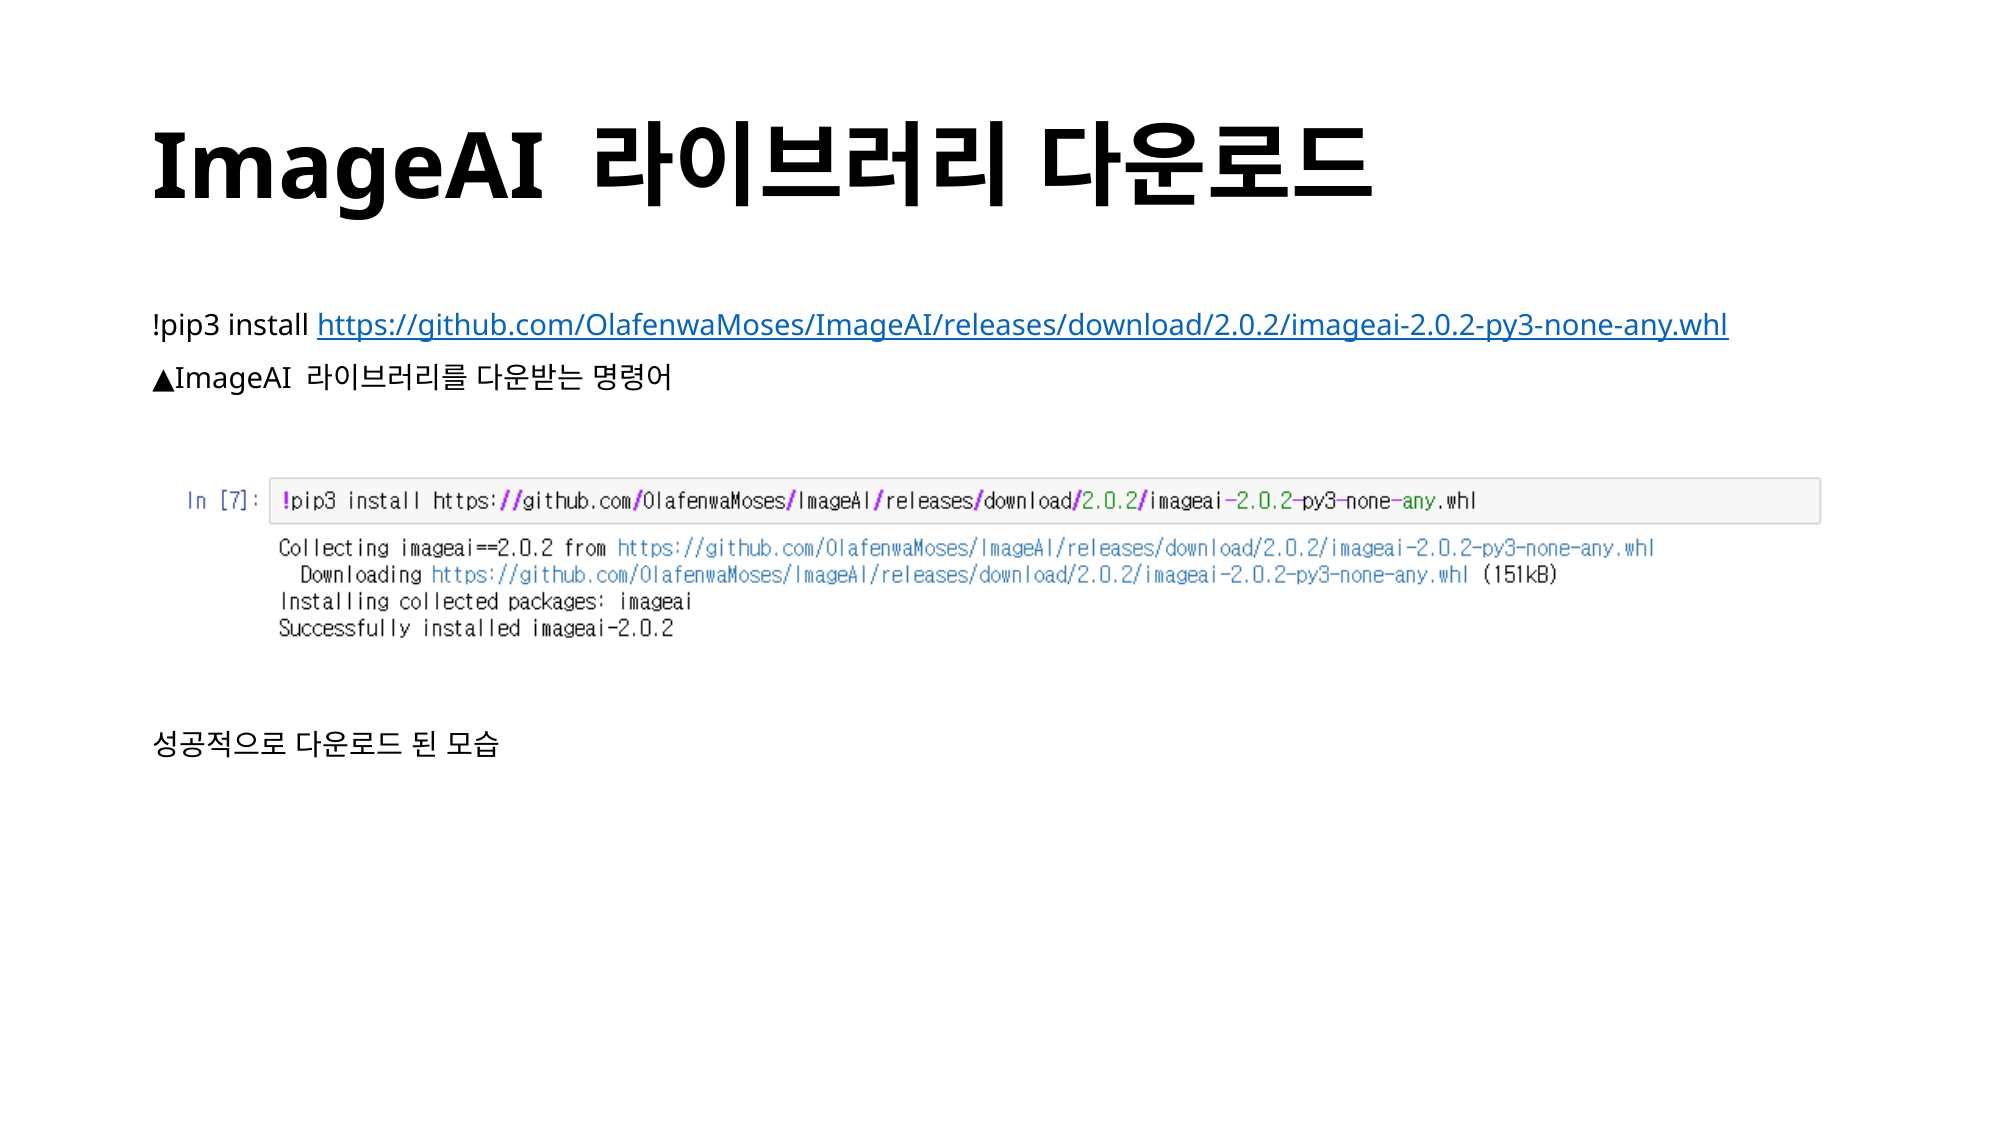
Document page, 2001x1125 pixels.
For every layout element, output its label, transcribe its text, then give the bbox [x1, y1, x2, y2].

picture [174, 476, 1826, 649]
title ImageAI 라이브러리 다운로드 [137, 59, 1863, 278]
list !pip3 install https://github.com/OlafenwaMoses/ImageAI/releases/download/2.0.2/imageai-2.0.2-py3-none-any.whl ▲ImageAI 라이브러리를 다운받는 명령어 성공적으로 다운로드 된 모습 [137, 299, 1863, 1014]
